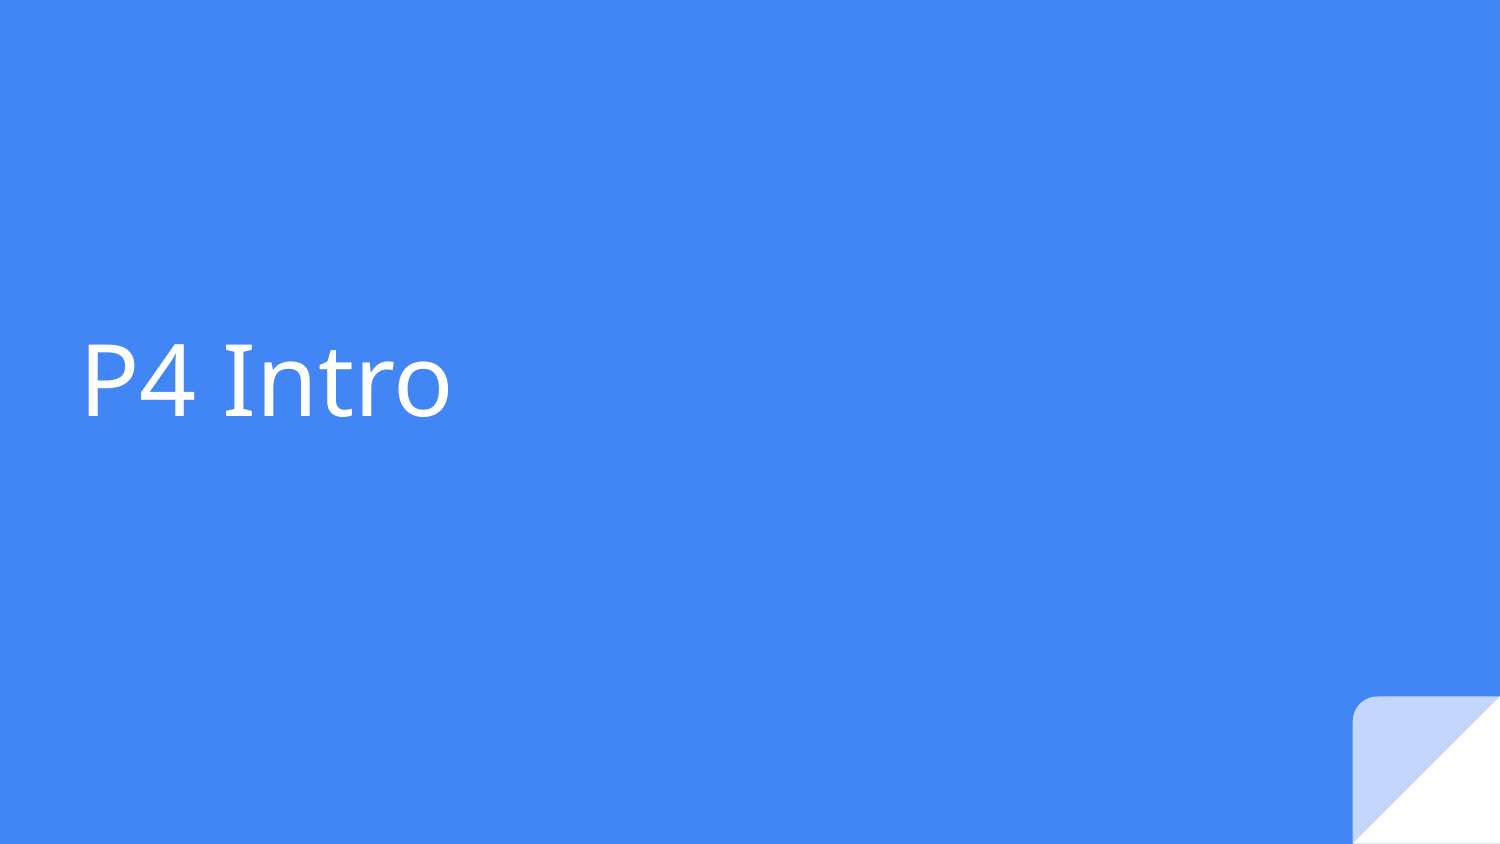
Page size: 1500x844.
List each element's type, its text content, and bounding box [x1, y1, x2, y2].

title P4 Intro [64, 298, 1413, 452]
